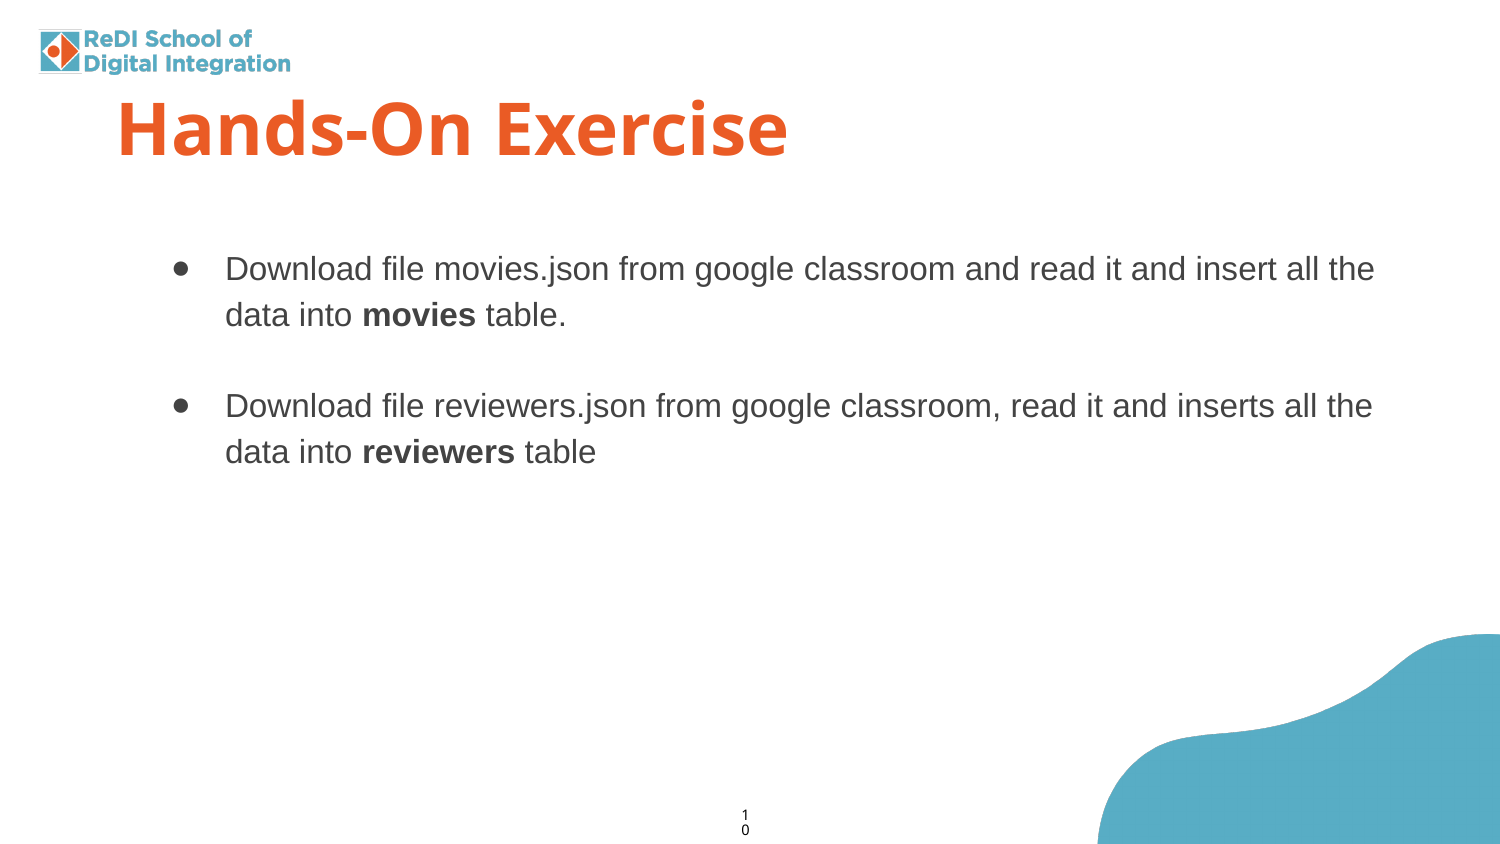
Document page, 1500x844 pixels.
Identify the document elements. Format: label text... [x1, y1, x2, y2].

slide_number ‹#› [738, 333, 761, 829]
picture [38, 27, 291, 75]
picture [1097, 634, 1500, 844]
text_box Hands-On Exercise [109, 93, 1332, 175]
list Download file movies.json from google classroom and read it and insert all the data into movies table. Download file reviewers.json from google classroom, read it and inserts all the data into reviewers table [146, 237, 1415, 797]
